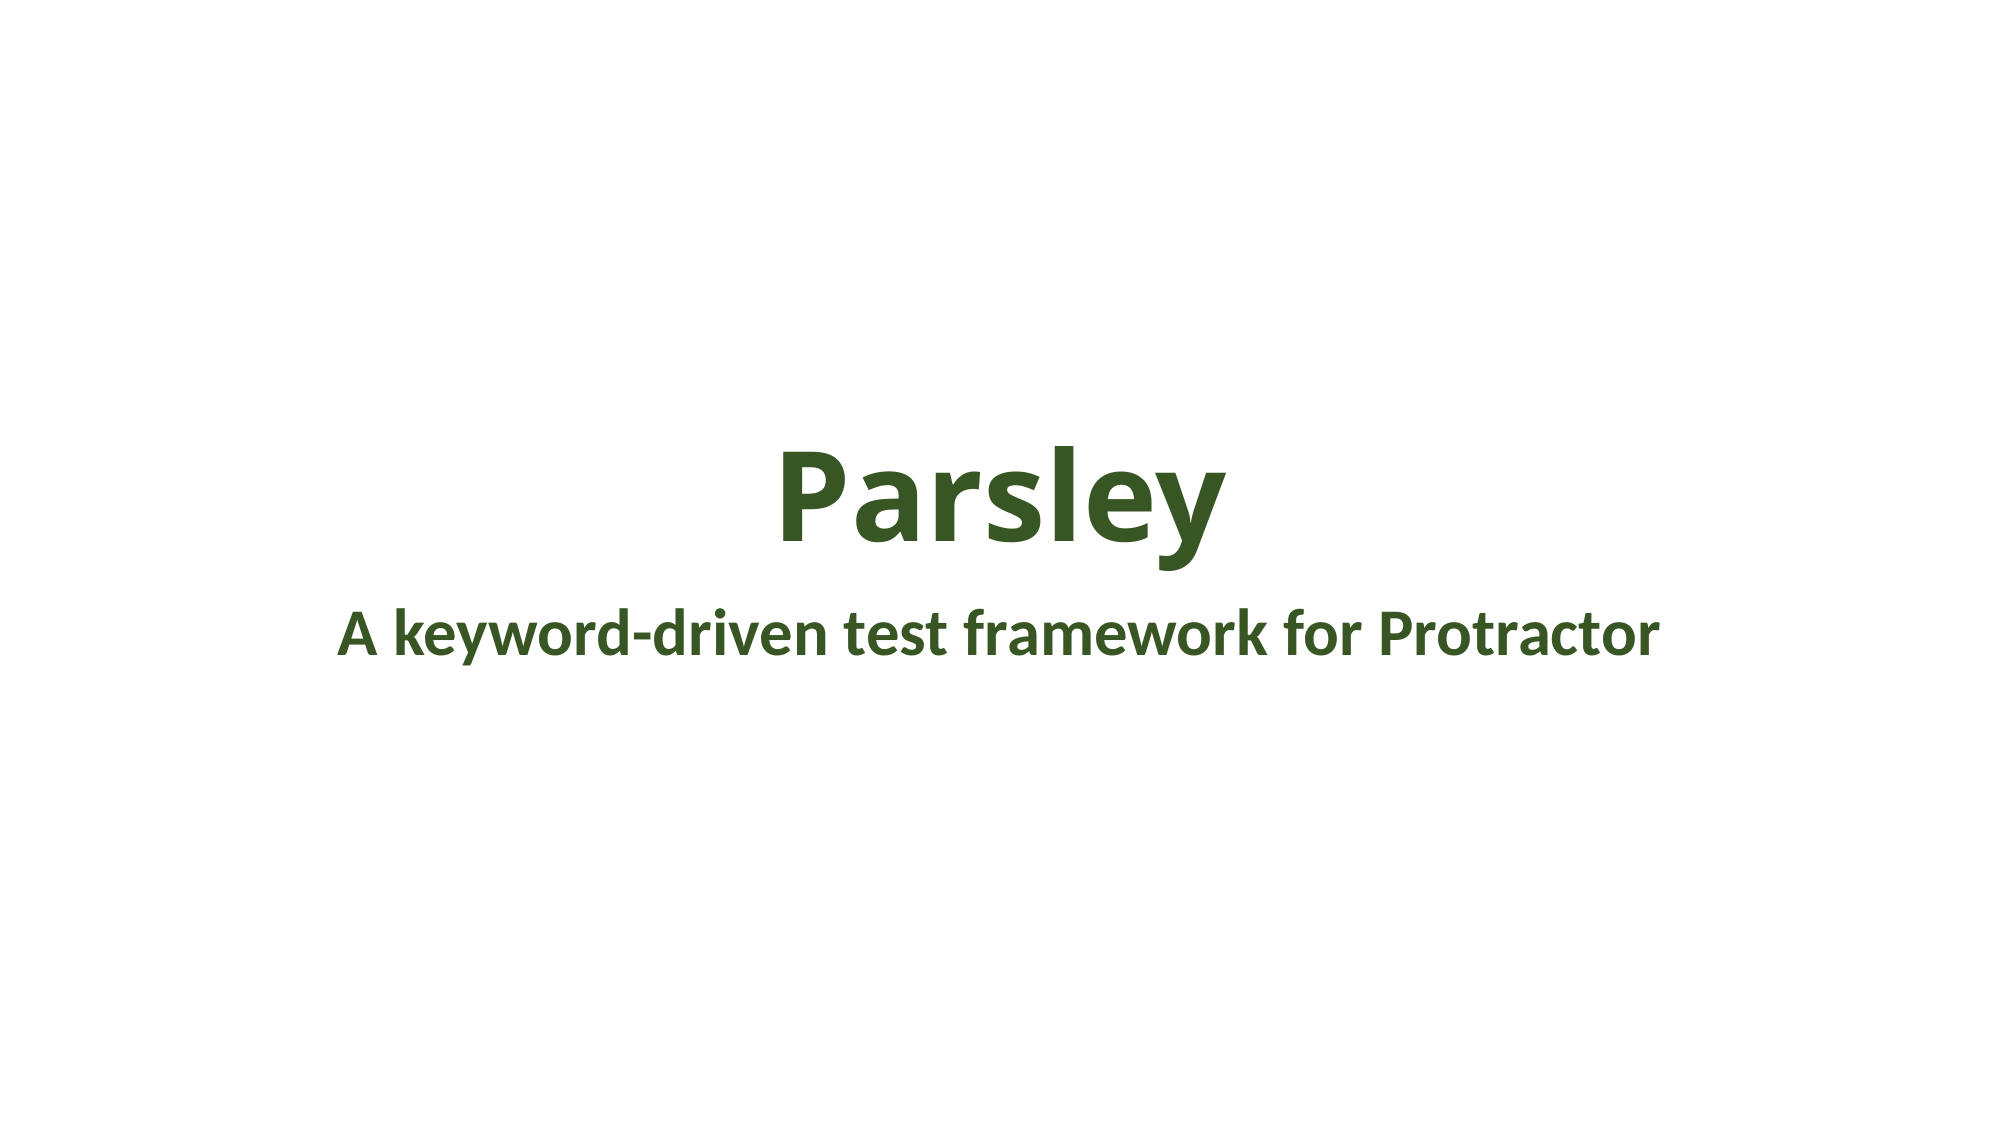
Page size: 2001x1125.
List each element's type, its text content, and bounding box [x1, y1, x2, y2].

title Parsley [249, 184, 1750, 576]
subtitle A keyword-driven test framework for Protractor [249, 590, 1750, 863]
